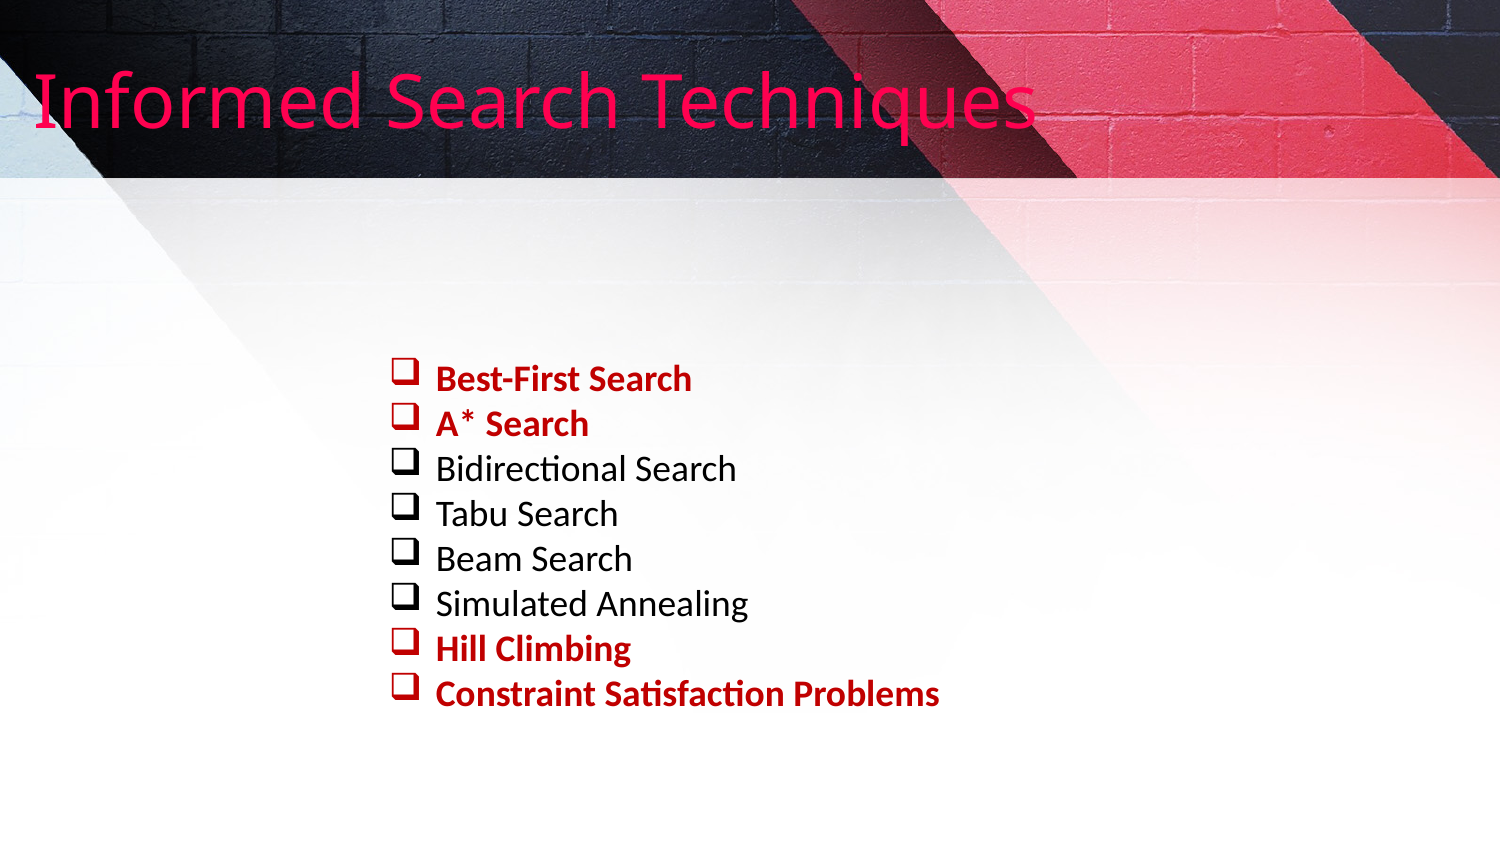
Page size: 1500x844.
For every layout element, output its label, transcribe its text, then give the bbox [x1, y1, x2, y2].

picture [0, 0, 1500, 844]
text_box Best-First Search A* Search Bidirectional Search Tabu Search Beam Search Simulated Annealing Hill Climbing Constraint Satisfaction Problems [374, 346, 1125, 722]
text_box Informed Search Techniques [18, 46, 1055, 151]
